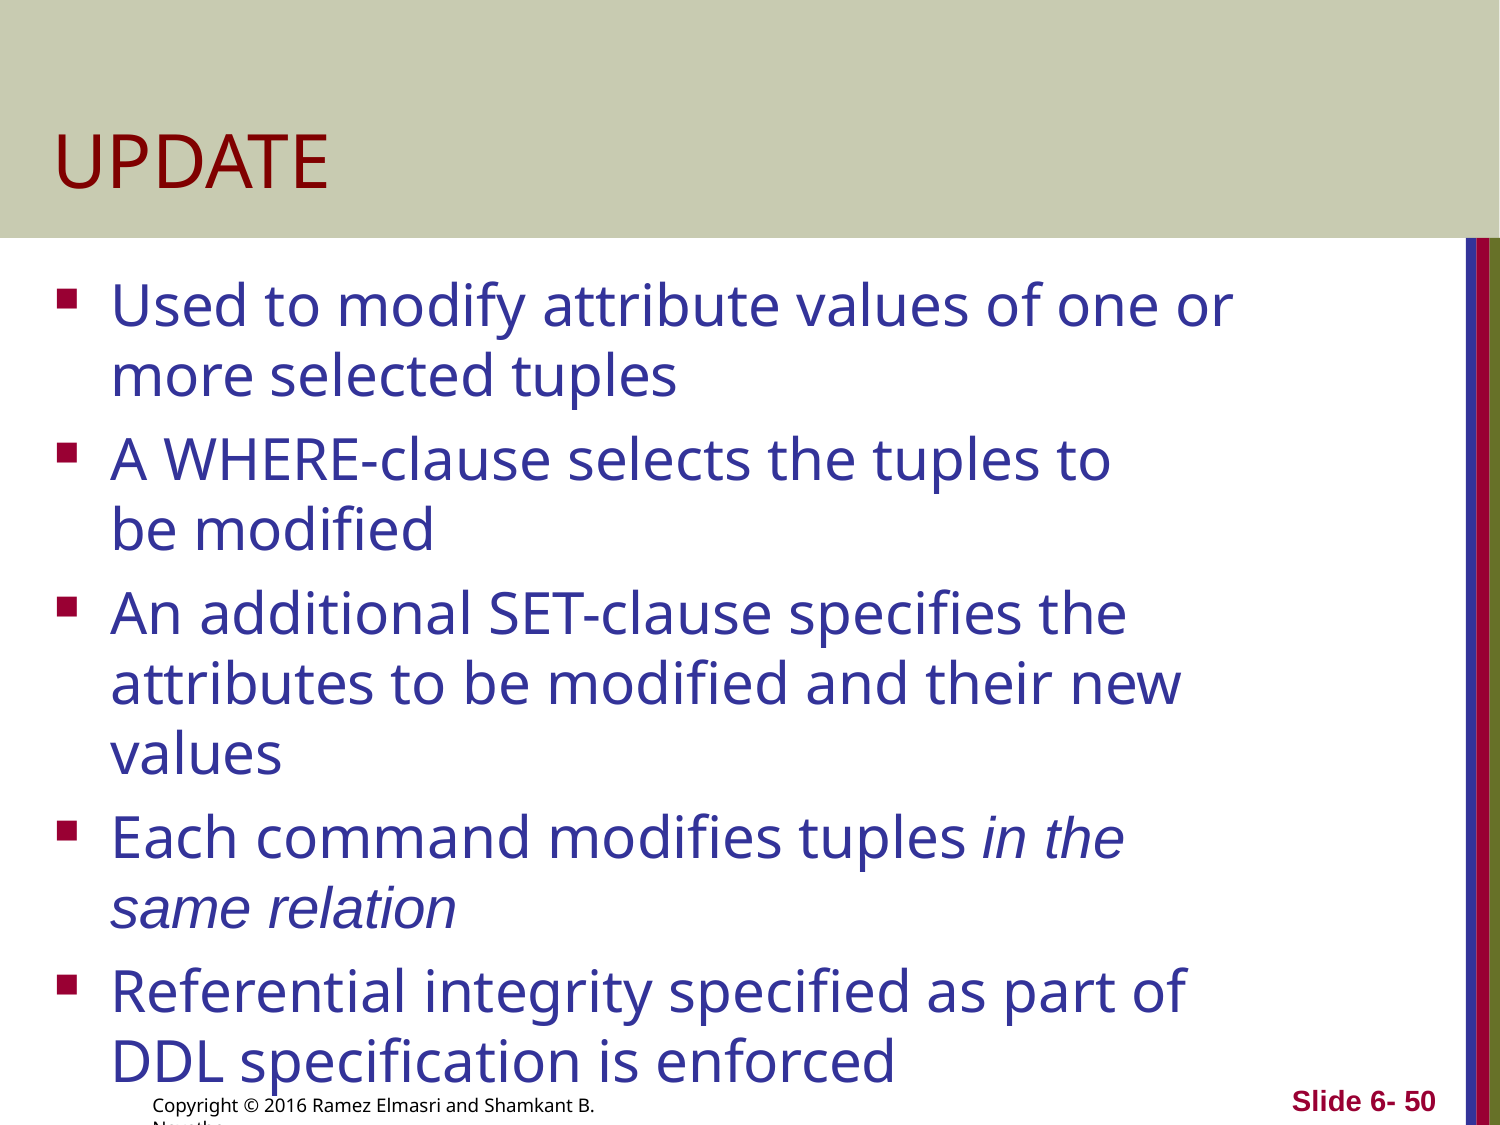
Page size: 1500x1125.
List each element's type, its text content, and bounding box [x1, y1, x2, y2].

text_box Used to modify attribute values of one or more selected tuples A WHERE-clause selects the tuples to be modified An additional SET-clause specifies the attributes to be modified and their new values Each command modifies tuples in the same relation Referential integrity specified as part of DDL specification is enforced [52, 265, 1367, 1095]
footer Copyright © 2016 Ramez Elmasri and Shamkant B. Navathe [150, 1095, 658, 1125]
title UPDATE [50, 2, 1296, 301]
slide_number Slide 6- 50 [1289, 1083, 1444, 1125]
